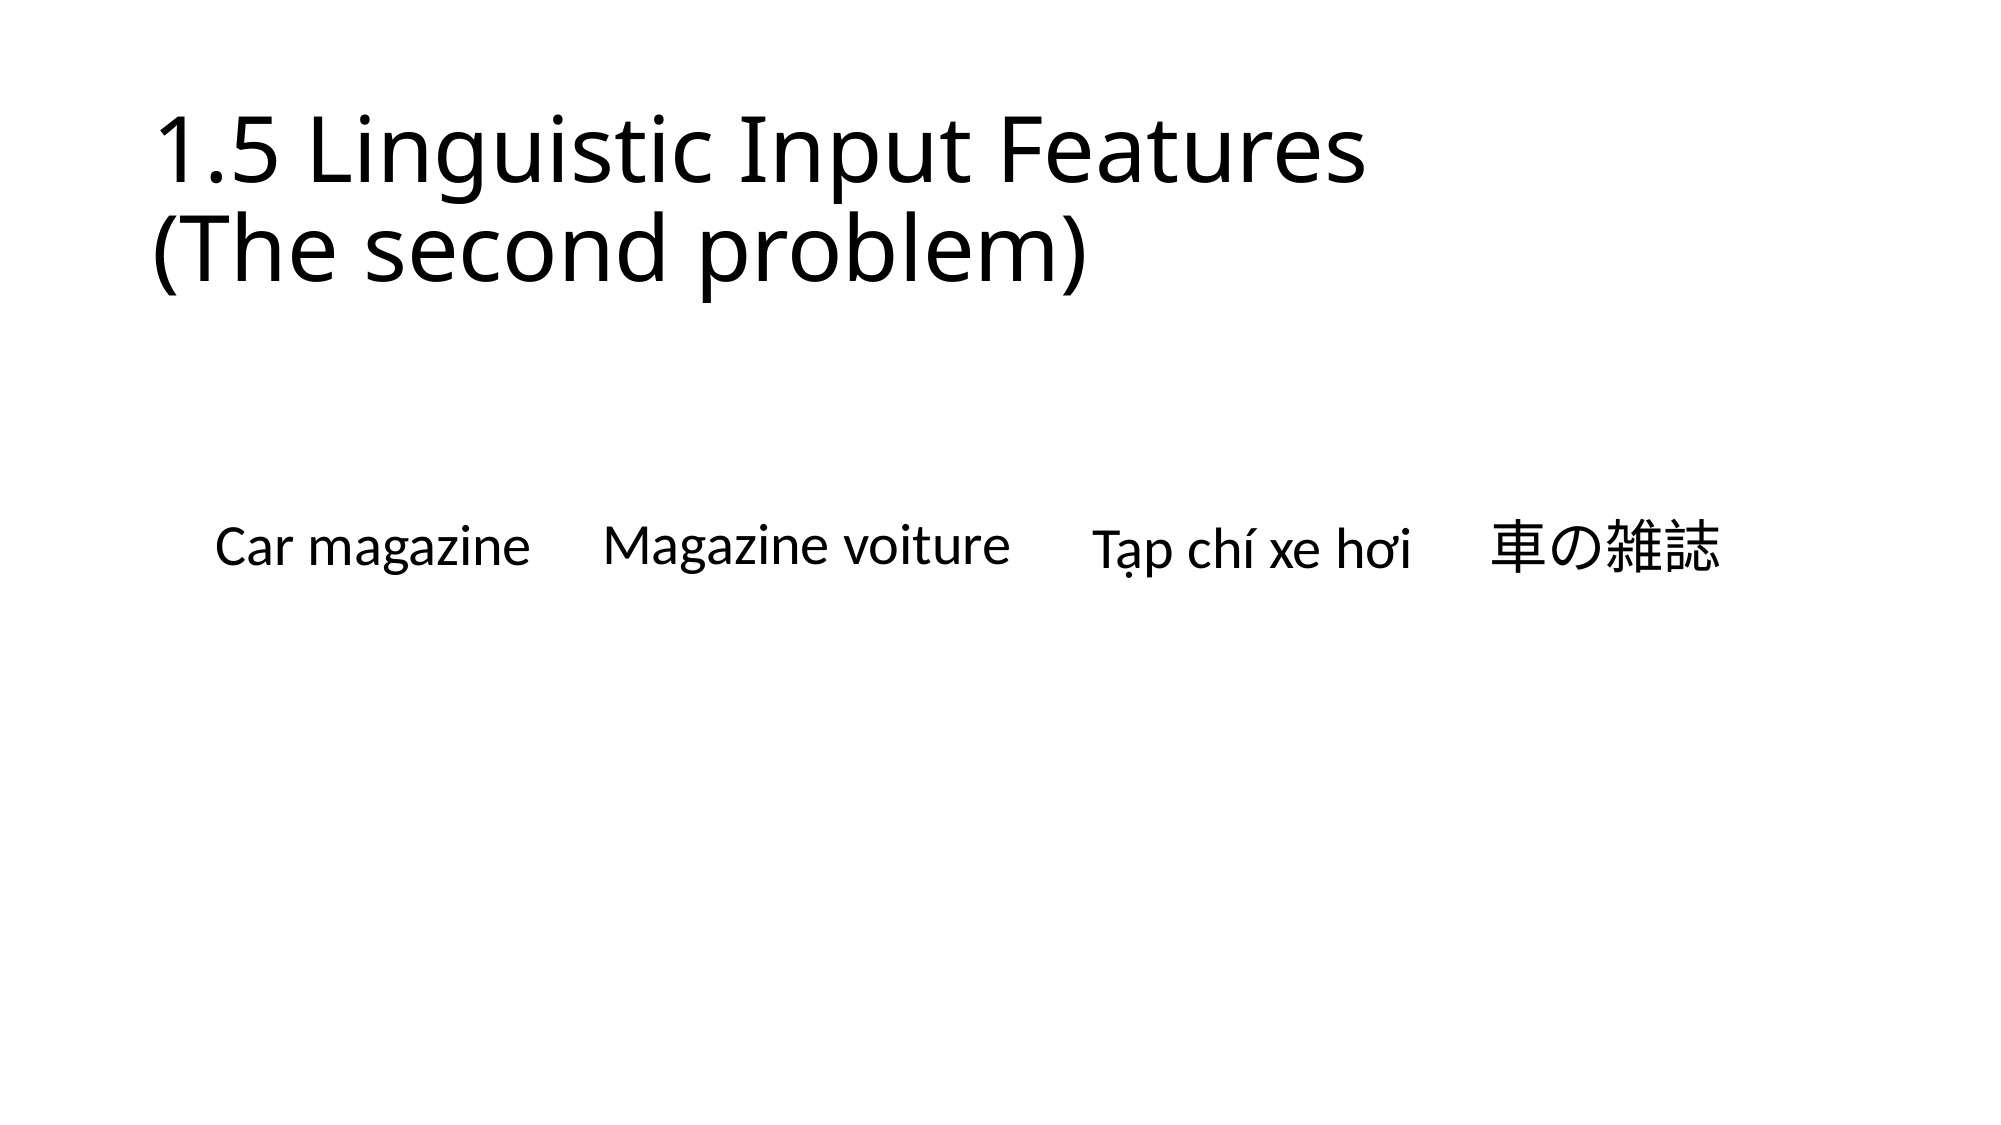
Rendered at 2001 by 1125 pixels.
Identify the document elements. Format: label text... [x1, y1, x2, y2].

title 1.5 Linguistic Input Features (The second problem) [137, 94, 1863, 312]
list Car magazine [200, 508, 550, 590]
text_box Tạp chí xe hơi [1077, 502, 1436, 588]
text_box 車の雑誌 [1474, 502, 1738, 588]
text_box Magazine voiture [587, 507, 1040, 589]
